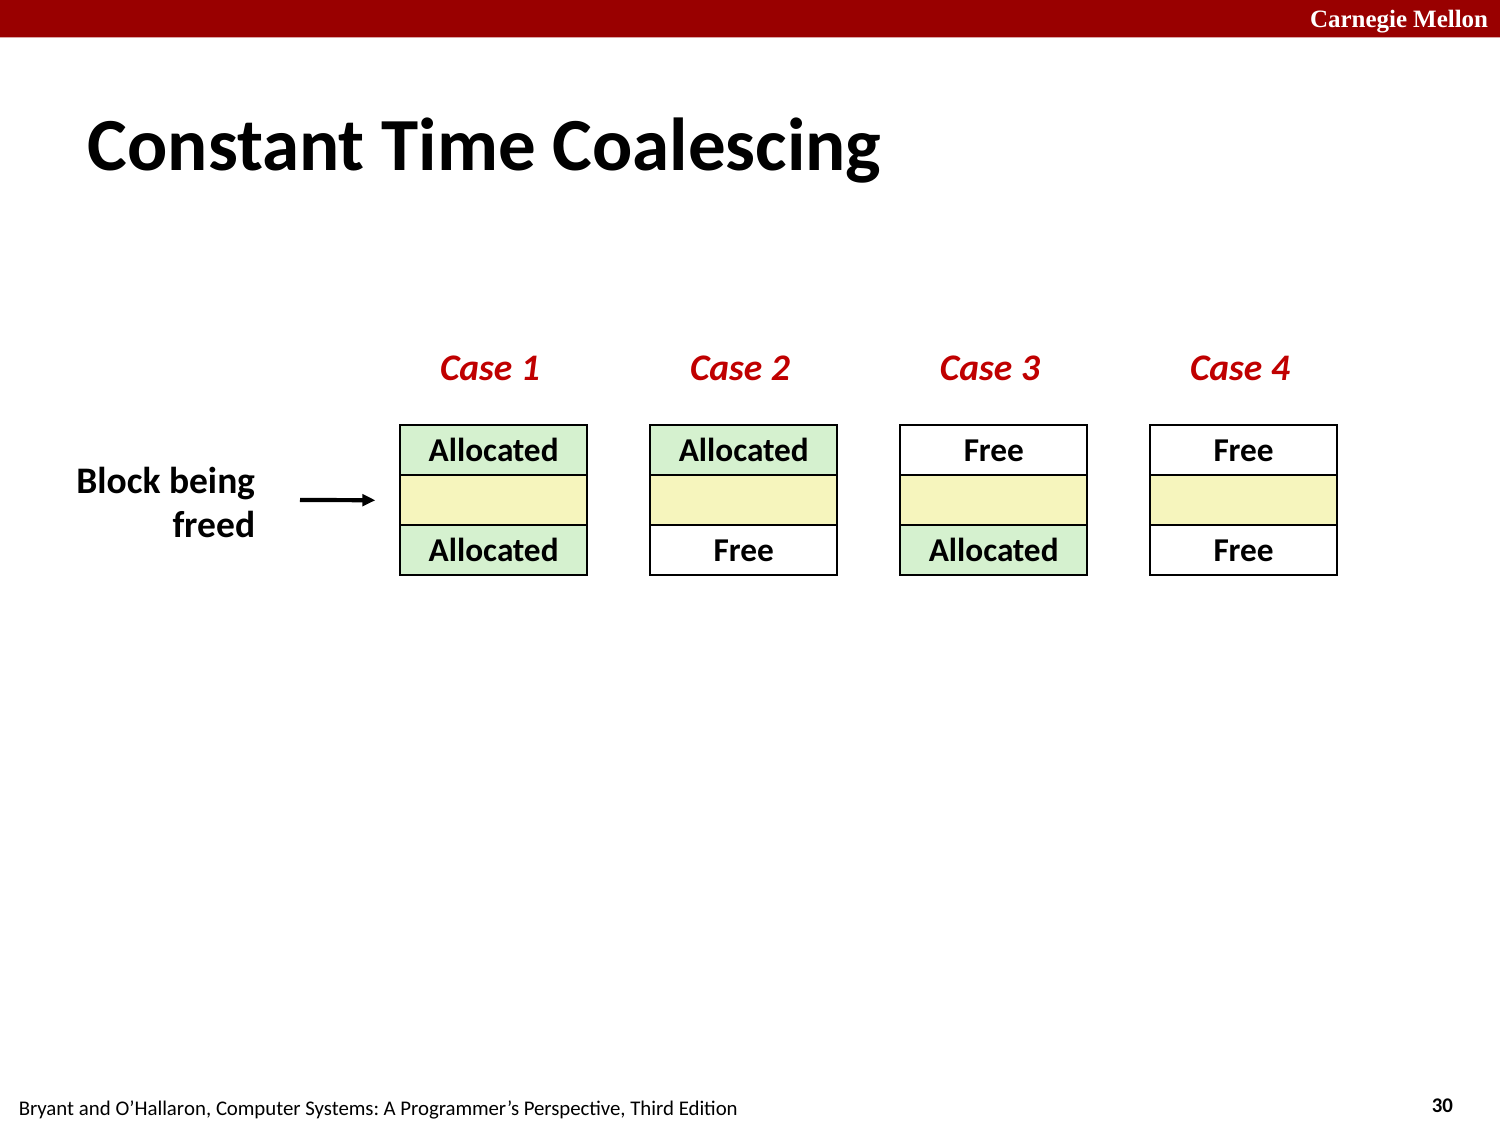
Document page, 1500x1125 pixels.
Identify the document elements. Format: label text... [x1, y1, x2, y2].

text_box Allocated [650, 425, 838, 475]
text_box Free [650, 525, 838, 575]
text_box Free [1149, 425, 1338, 475]
text_box [1149, 475, 1338, 525]
text_box [299, 493, 376, 507]
text_box Allocated [900, 525, 1088, 575]
text_box Block being freed [61, 451, 270, 555]
text_box Allocated [399, 525, 588, 575]
text_box Case 1 [425, 337, 555, 397]
text_box Allocated [399, 425, 588, 475]
text_box Free [900, 425, 1088, 475]
text_box Case 2 [675, 337, 805, 397]
text_box [650, 475, 838, 525]
title Constant Time Coalescing [72, 93, 1226, 188]
text_box [399, 475, 588, 525]
text_box Free [1149, 525, 1338, 575]
text_box [900, 475, 1088, 525]
text_box Case 4 [1175, 337, 1305, 397]
text_box Case 3 [925, 337, 1055, 397]
